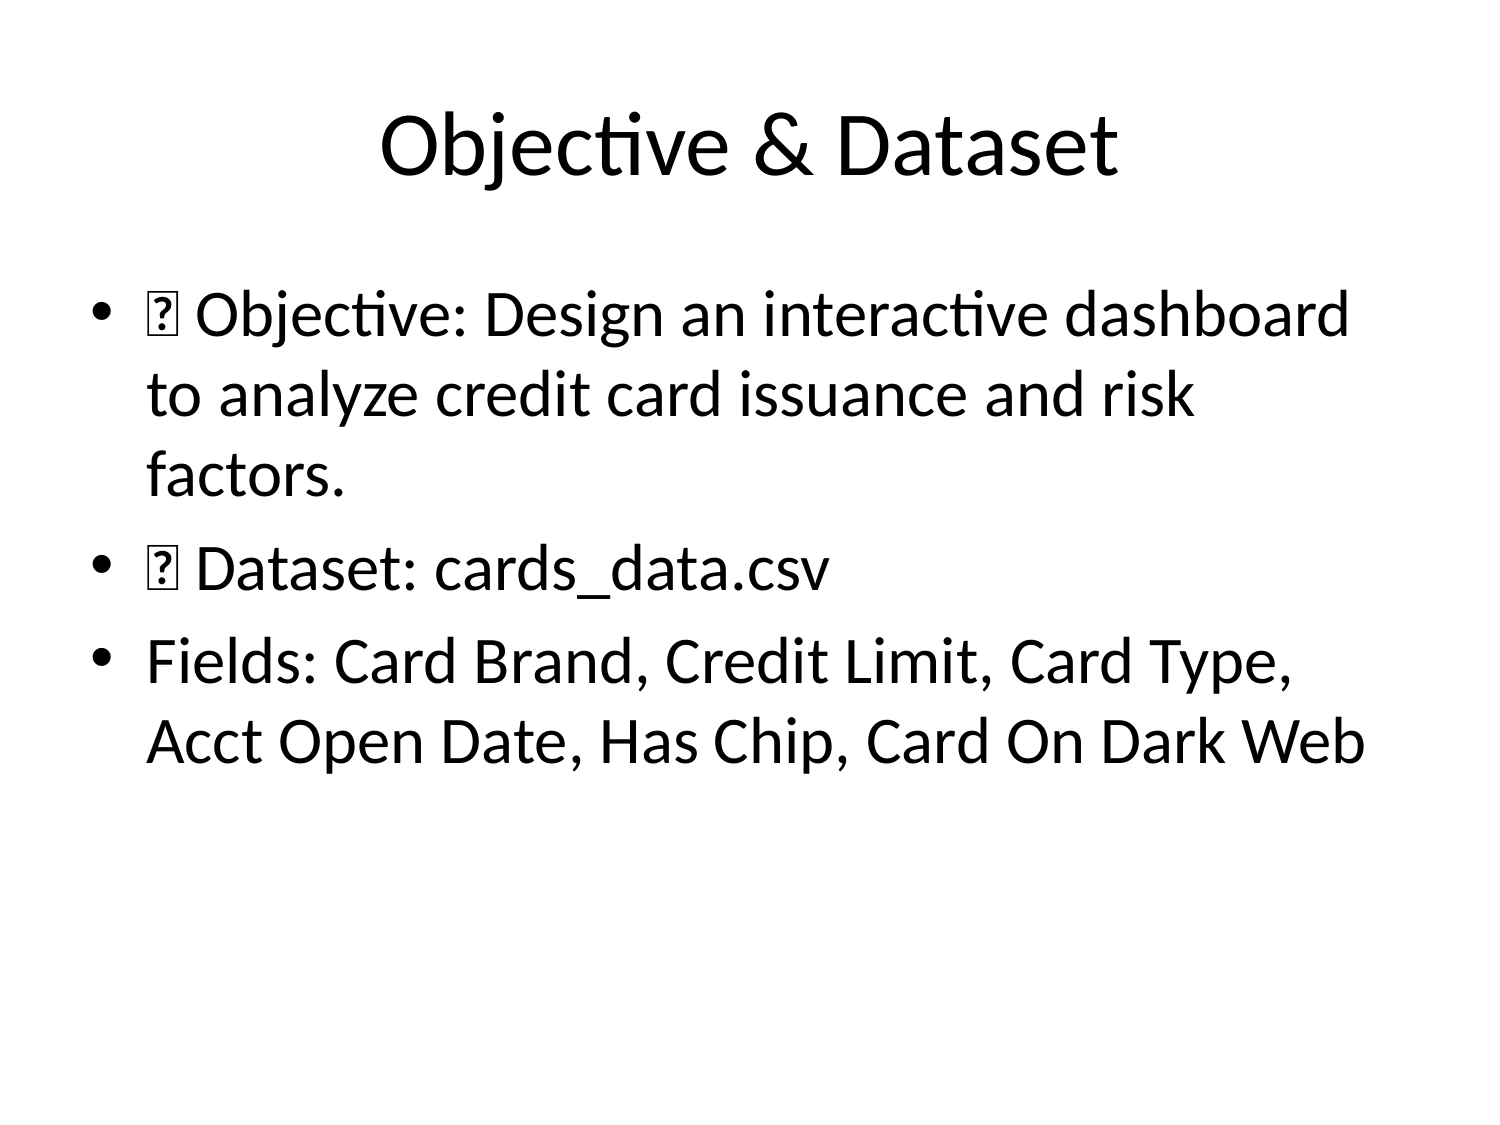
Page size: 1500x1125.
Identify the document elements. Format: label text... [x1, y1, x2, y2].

list ✅ Objective: Design an interactive dashboard to analyze credit card issuance and risk factors. ✅ Dataset: cards_data.csv Fields: Card Brand, Credit Limit, Card Type, Acct Open Date, Has Chip, Card On Dark Web [75, 262, 1425, 1005]
title Objective & Dataset [75, 45, 1425, 233]
